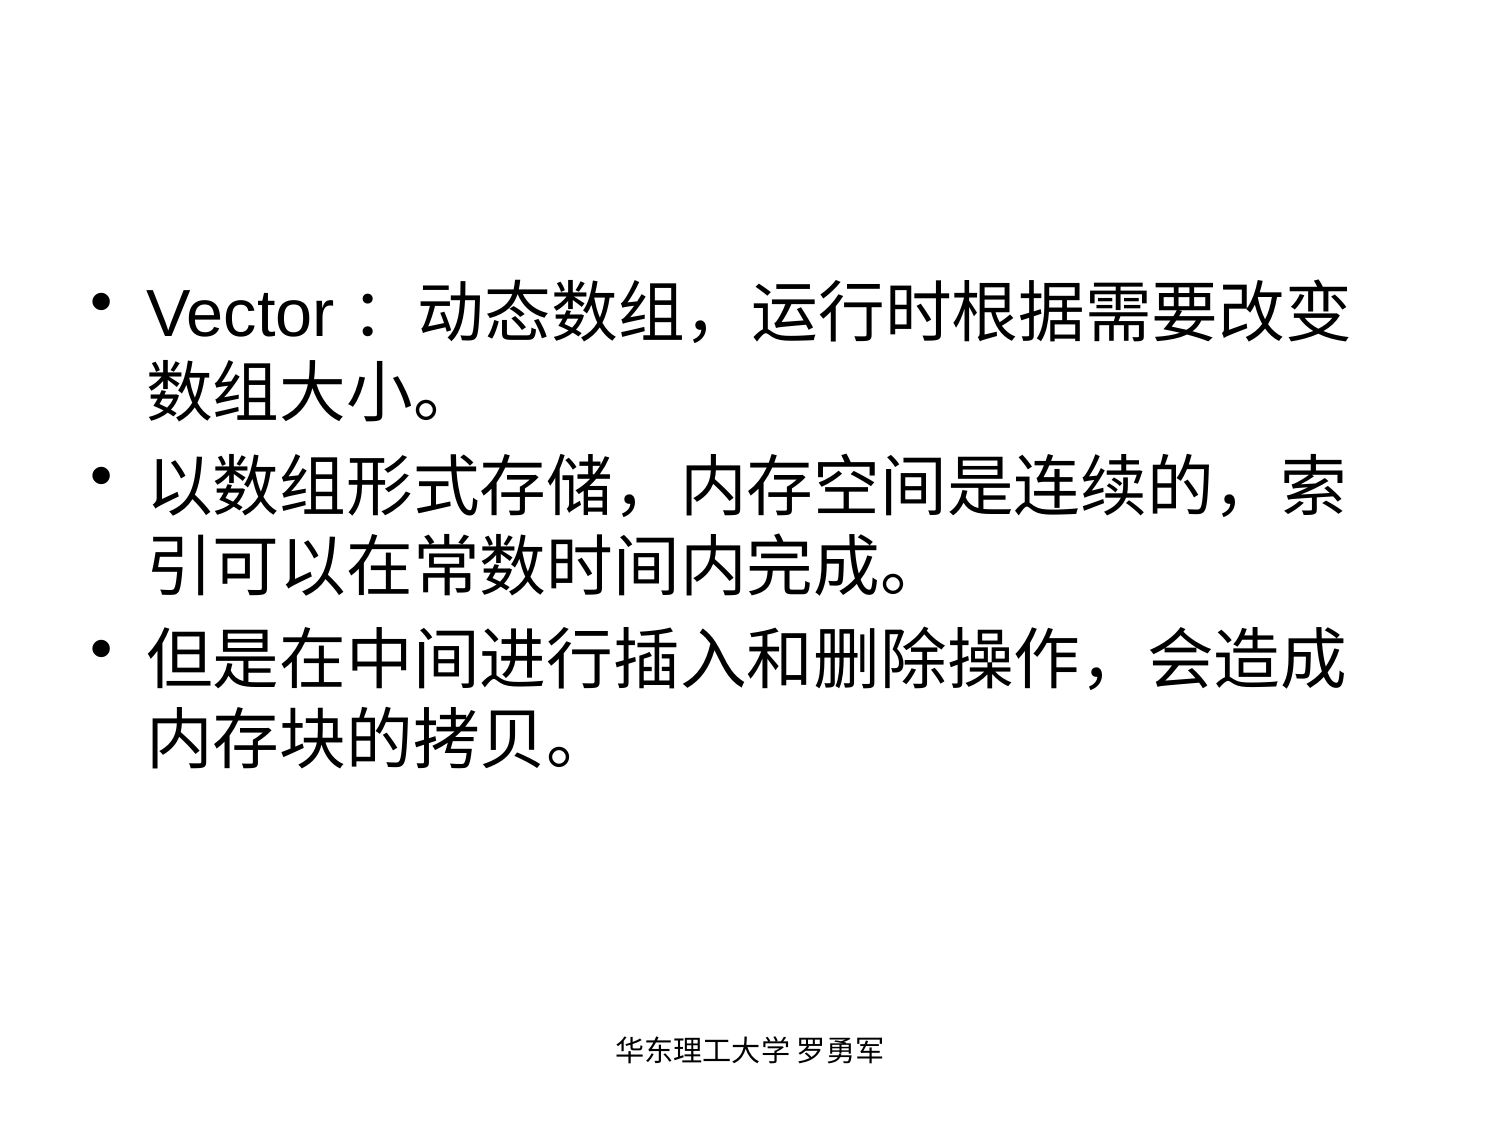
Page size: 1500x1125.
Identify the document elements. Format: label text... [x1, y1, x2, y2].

footer 华东理工大学 罗勇军 [512, 1024, 988, 1103]
list Vector：动态数组，运行时根据需要改变数组大小。 以数组形式存储，内存空间是连续的，索引可以在常数时间内完成。 但是在中间进行插入和删除操作，会造成内存块的拷贝。 [75, 262, 1425, 1005]
